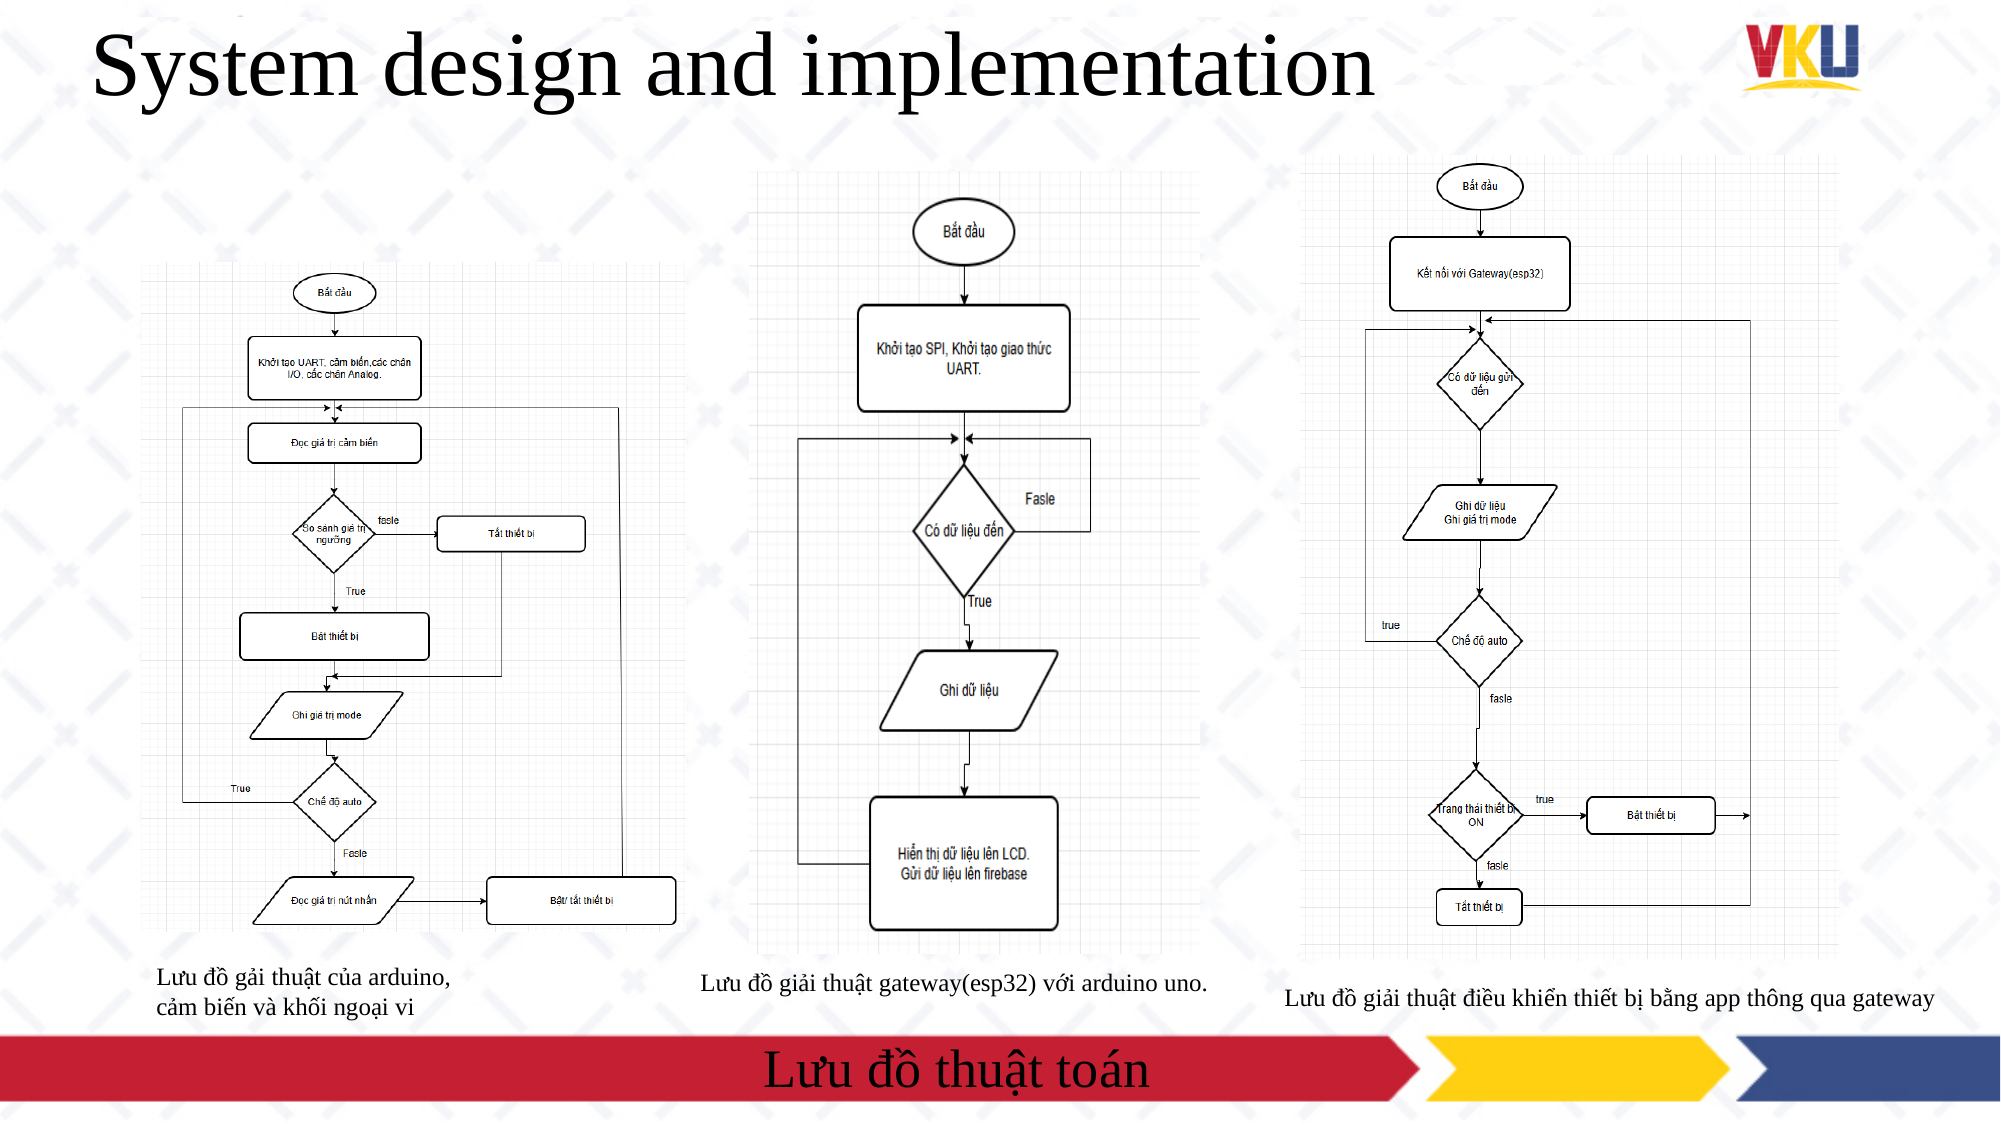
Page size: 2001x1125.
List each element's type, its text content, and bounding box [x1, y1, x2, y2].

text_box Lưu đồ giải thuật điều khiển thiết bị bằng app thông qua gateway [1269, 973, 2000, 1054]
text_box Lưu đồ thuật toán [748, 1039, 1166, 1106]
title System design and implementation [0, 0, 1725, 132]
text_box Lưu đồ giải thuật gateway(esp32) với arduino uno. [685, 958, 1230, 1039]
text_box Lưu đồ gải thuật của arduino, cảm biến và khối ngoại vi [141, 952, 507, 1063]
picture [0, 0, 2001, 1125]
